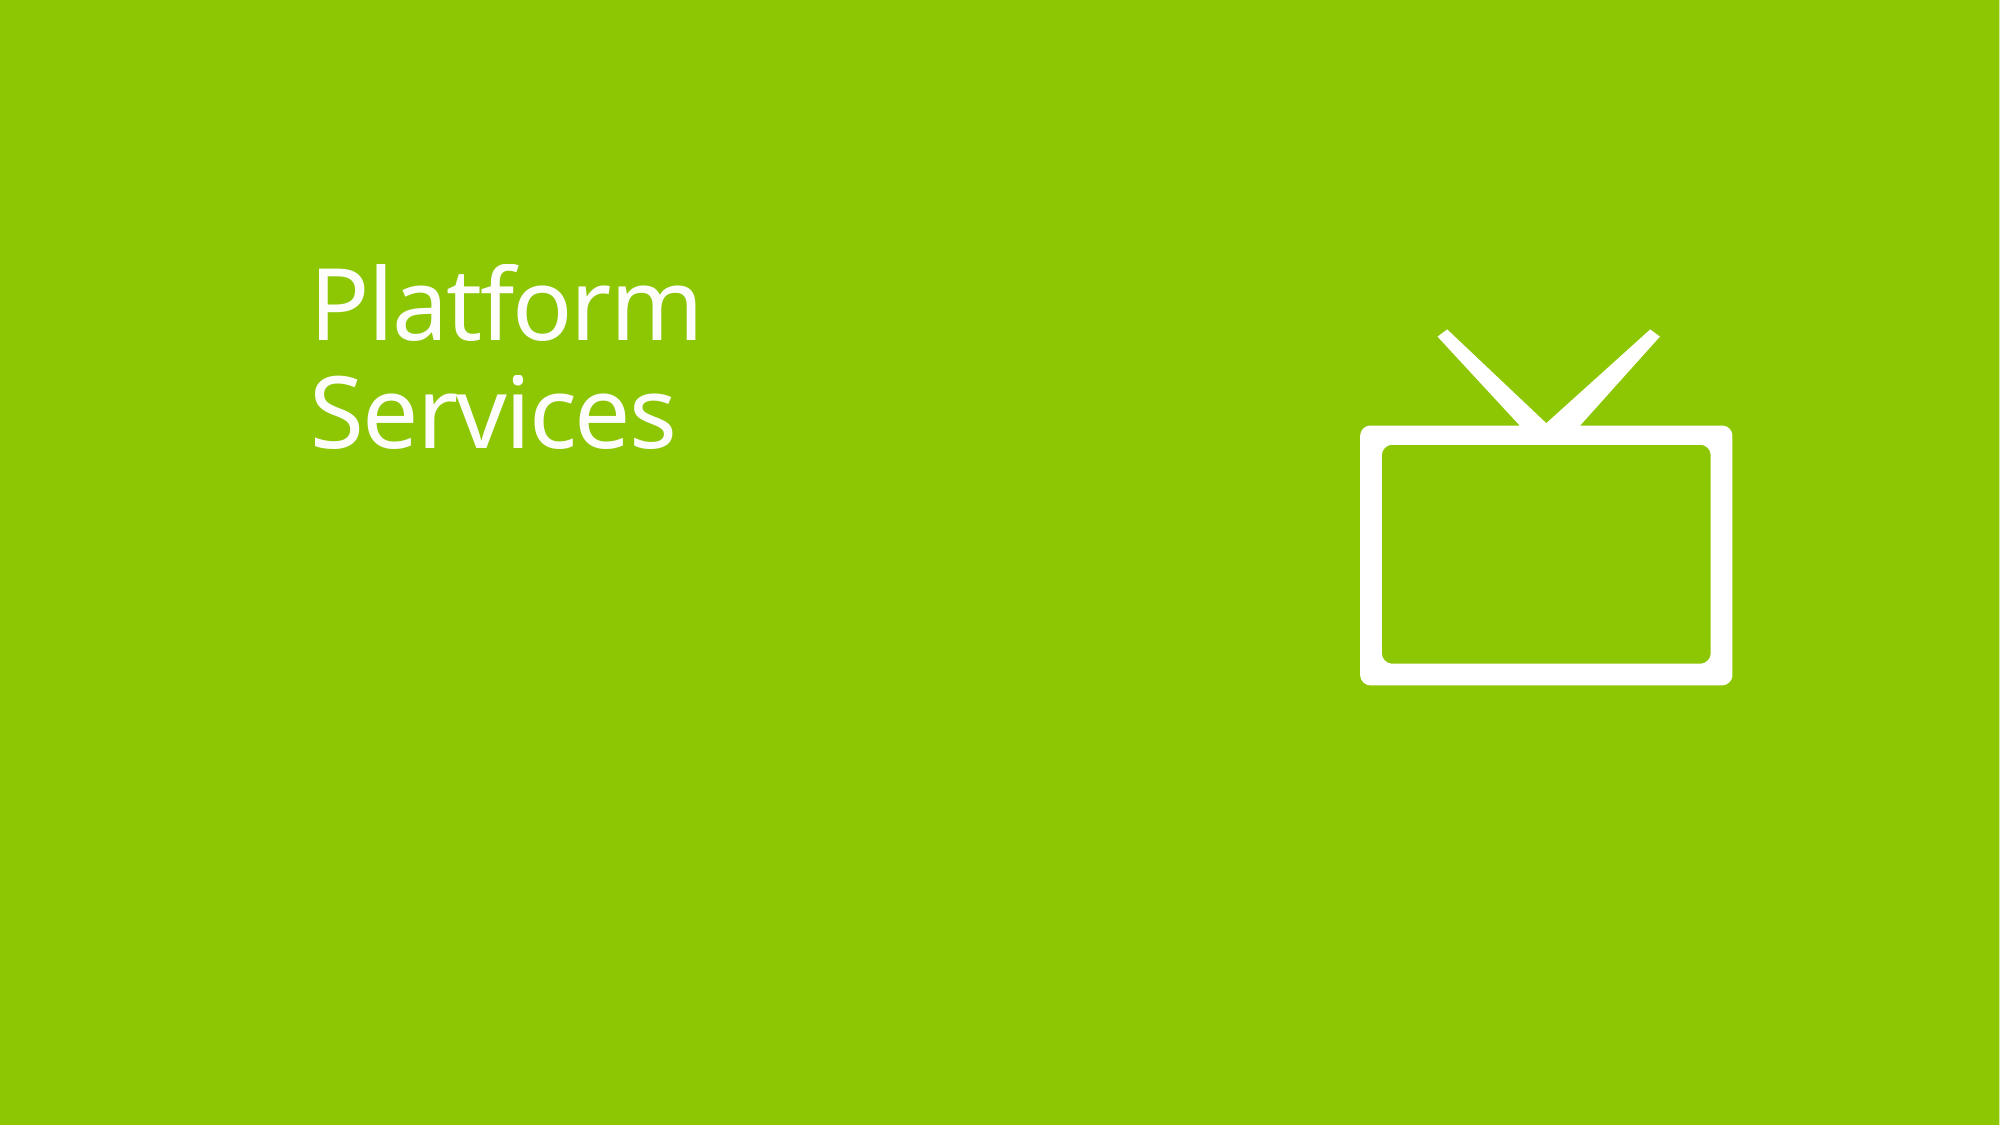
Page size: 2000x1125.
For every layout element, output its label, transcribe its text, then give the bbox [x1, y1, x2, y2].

title Platform Services [309, 237, 1000, 488]
